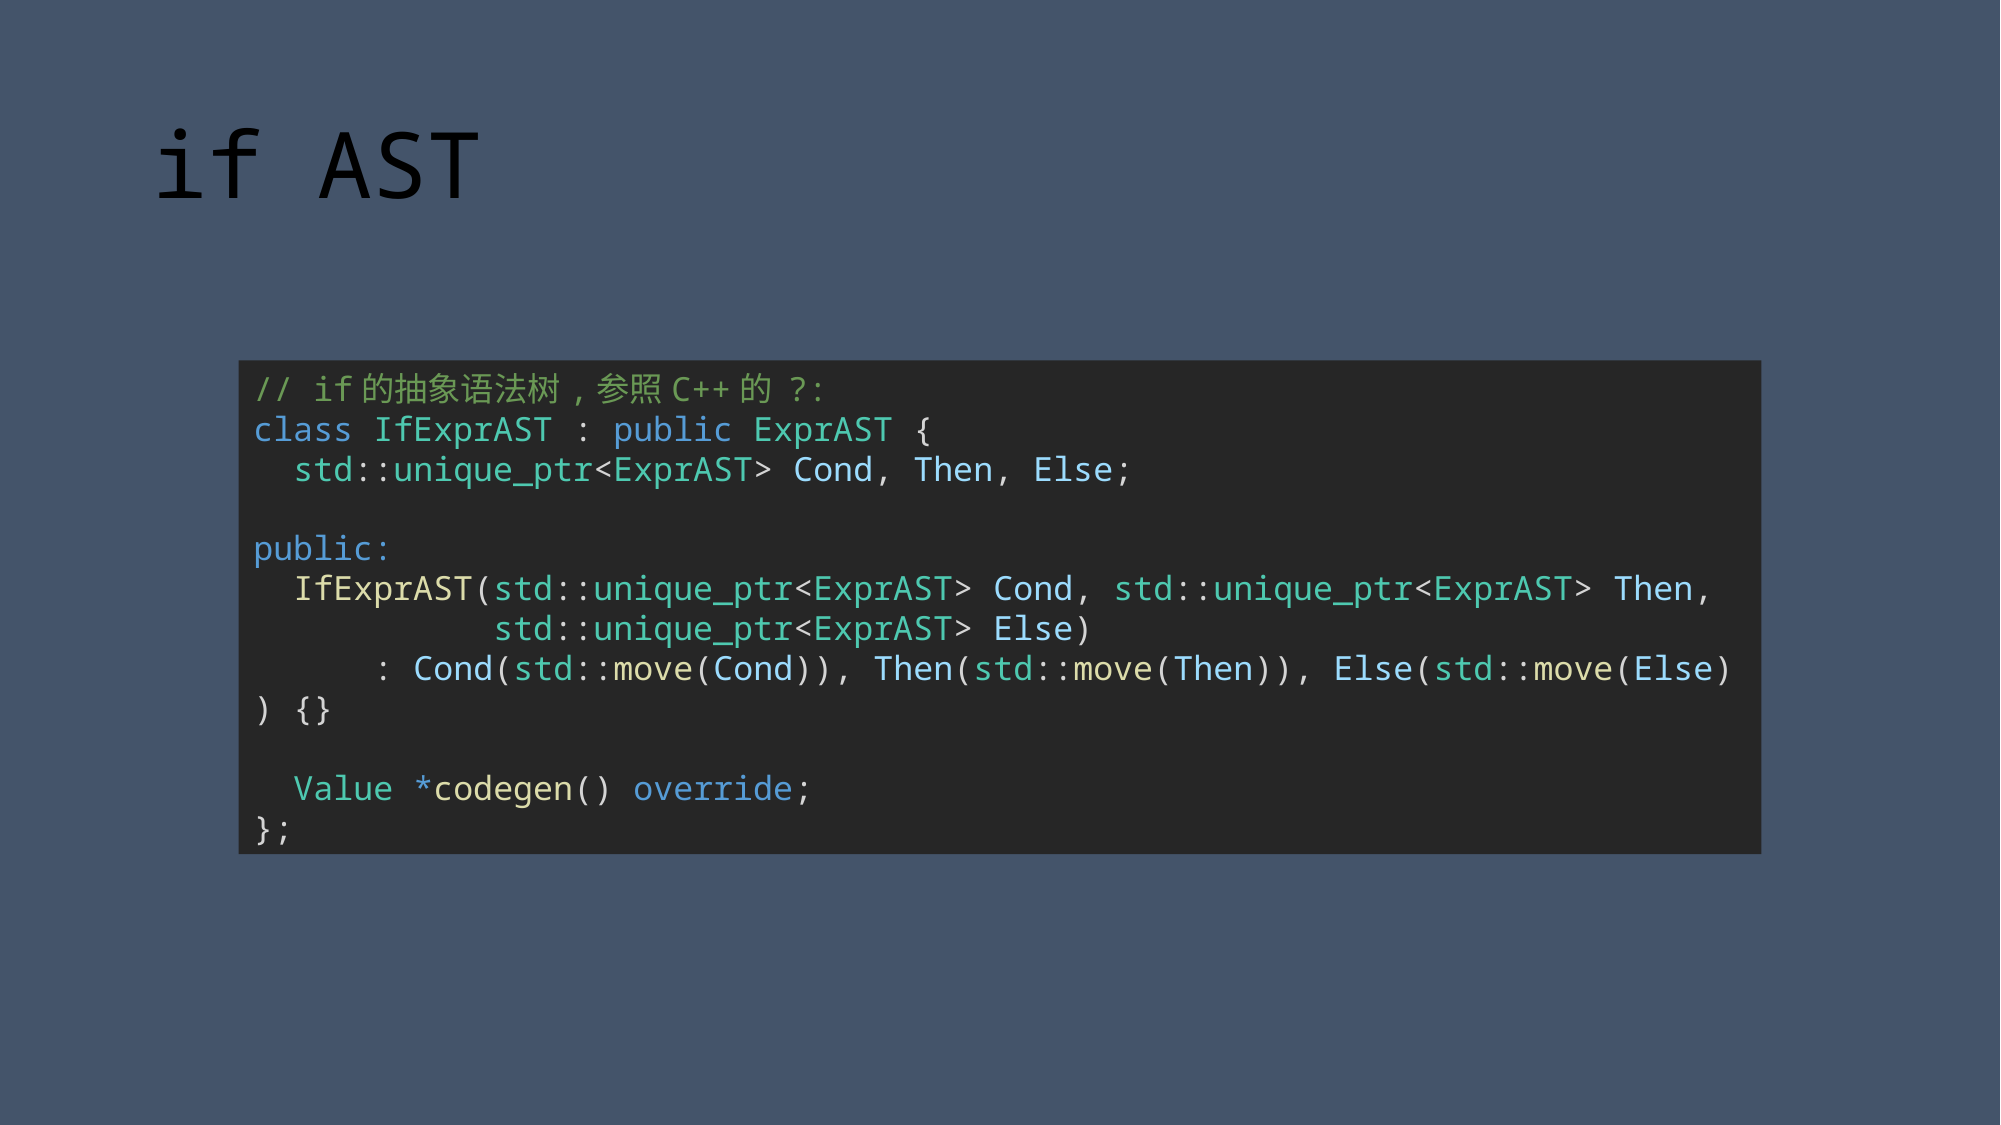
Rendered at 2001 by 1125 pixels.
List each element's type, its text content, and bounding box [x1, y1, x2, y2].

text_box // if的抽象语法树,参照C++的 ?: class IfExprAST : public ExprAST { std::unique_ptr<ExprAST> Cond, Then, Else; public: IfExprAST(std::unique_ptr<ExprAST> Cond, std::unique_ptr<ExprAST> Then, std::unique_ptr<ExprAST> Else) : Cond(std::move(Cond)), Then(std::move(Then)), Else(std::move(Else)) {} Value *codegen() override; }; [238, 360, 1762, 855]
title if AST [137, 59, 1863, 278]
